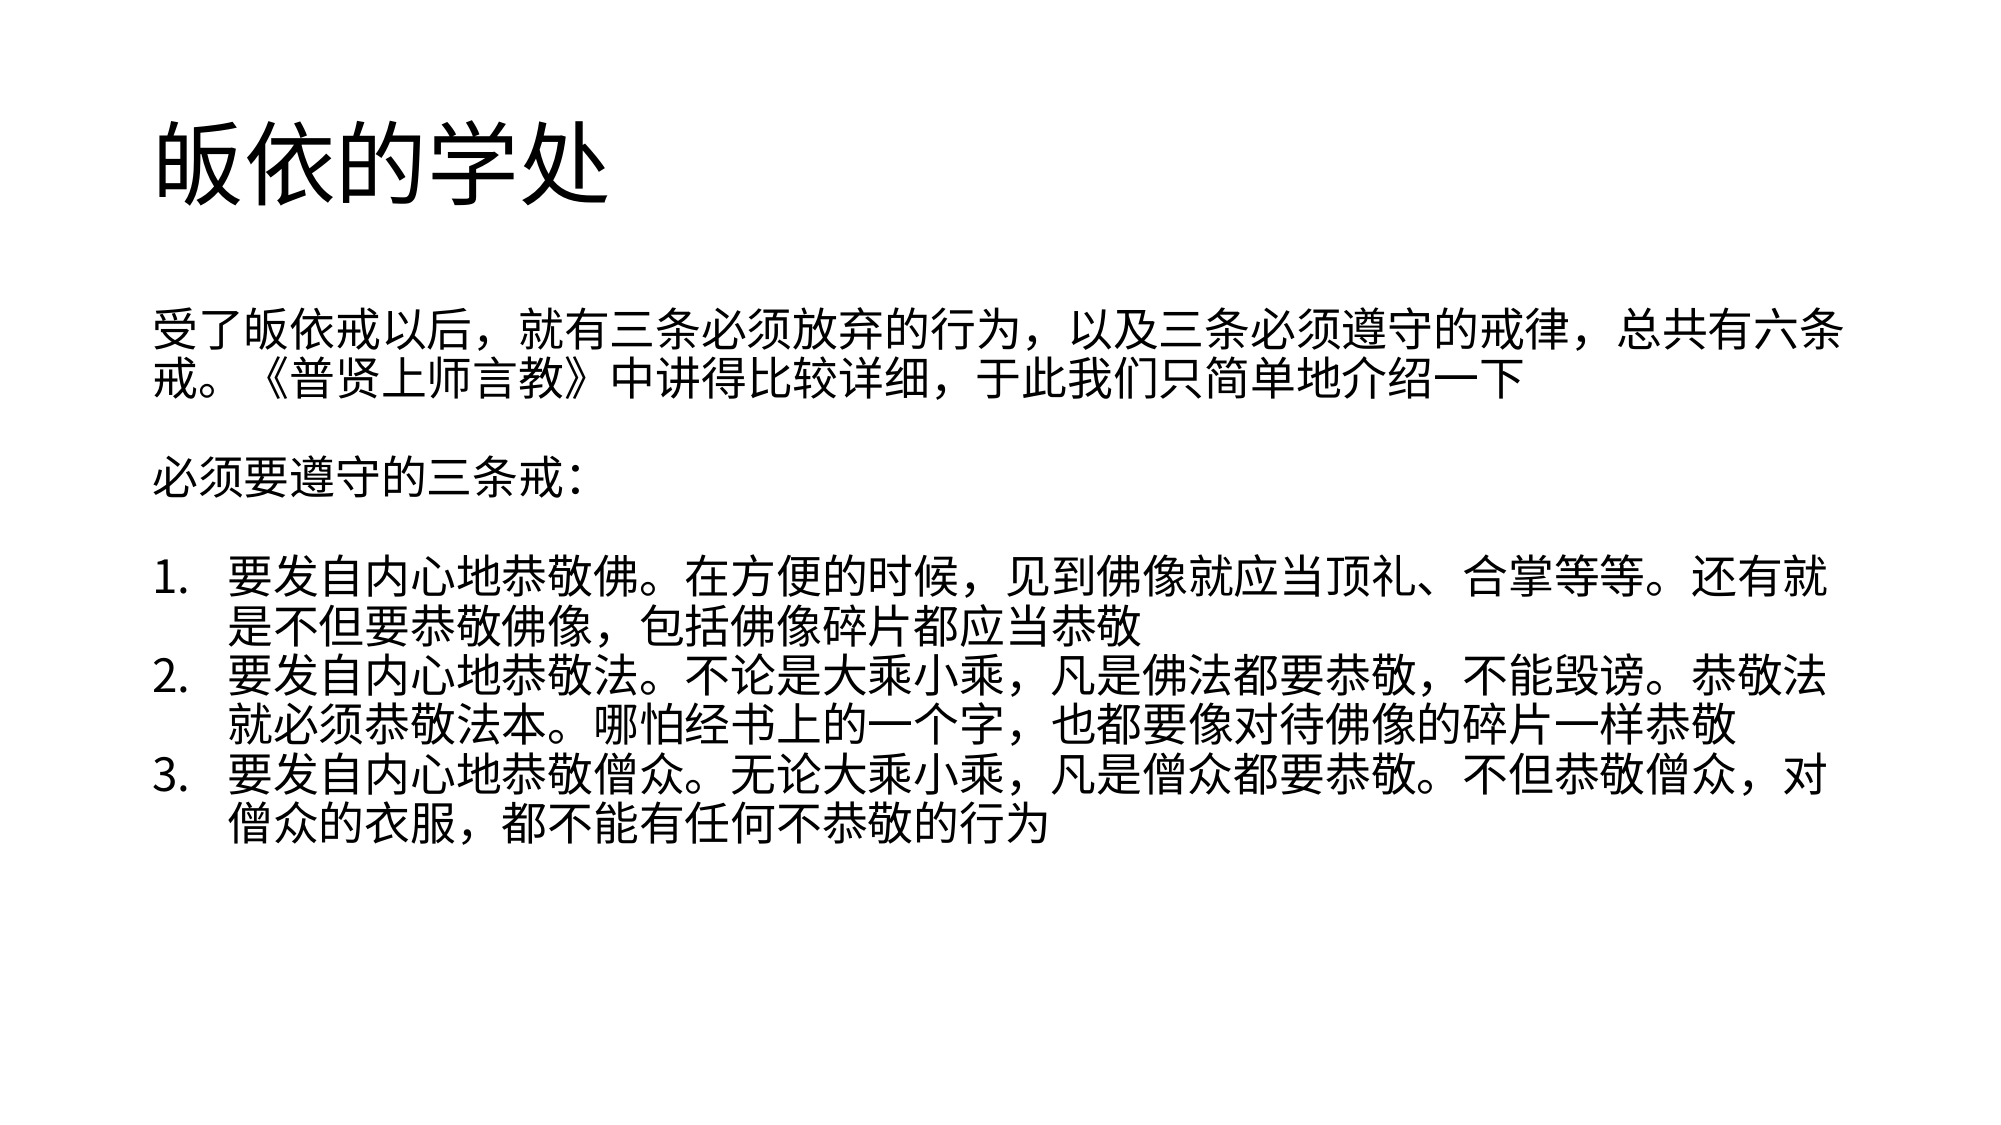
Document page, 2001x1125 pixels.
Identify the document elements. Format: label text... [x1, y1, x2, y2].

title 皈依的学处 [137, 59, 1863, 278]
list 受了皈依戒以后，就有三条必须放弃的行为，以及三条必须遵守的戒律，总共有六条戒。《普贤上师言教》中讲得比较详细，于此我们只简单地介绍一下 必须要遵守的三条戒： 要发自内心地恭敬佛。在方便的时候，见到佛像就应当顶礼、合掌等等。还有就是不但要恭敬佛像，包括佛像碎片都应当恭敬 要发自内心地恭敬法。不论是大乘小乘，凡是佛法都要恭敬，不能毁谤。恭敬法就必须恭敬法本。哪怕经书上的一个字，也都要像对待佛像的碎片一样恭敬 要发自内心地恭敬僧众。无论大乘小乘，凡是僧众都要恭敬。不但恭敬僧众，对僧众的衣服，都不能有任何不恭敬的行为 [137, 299, 1863, 1014]
